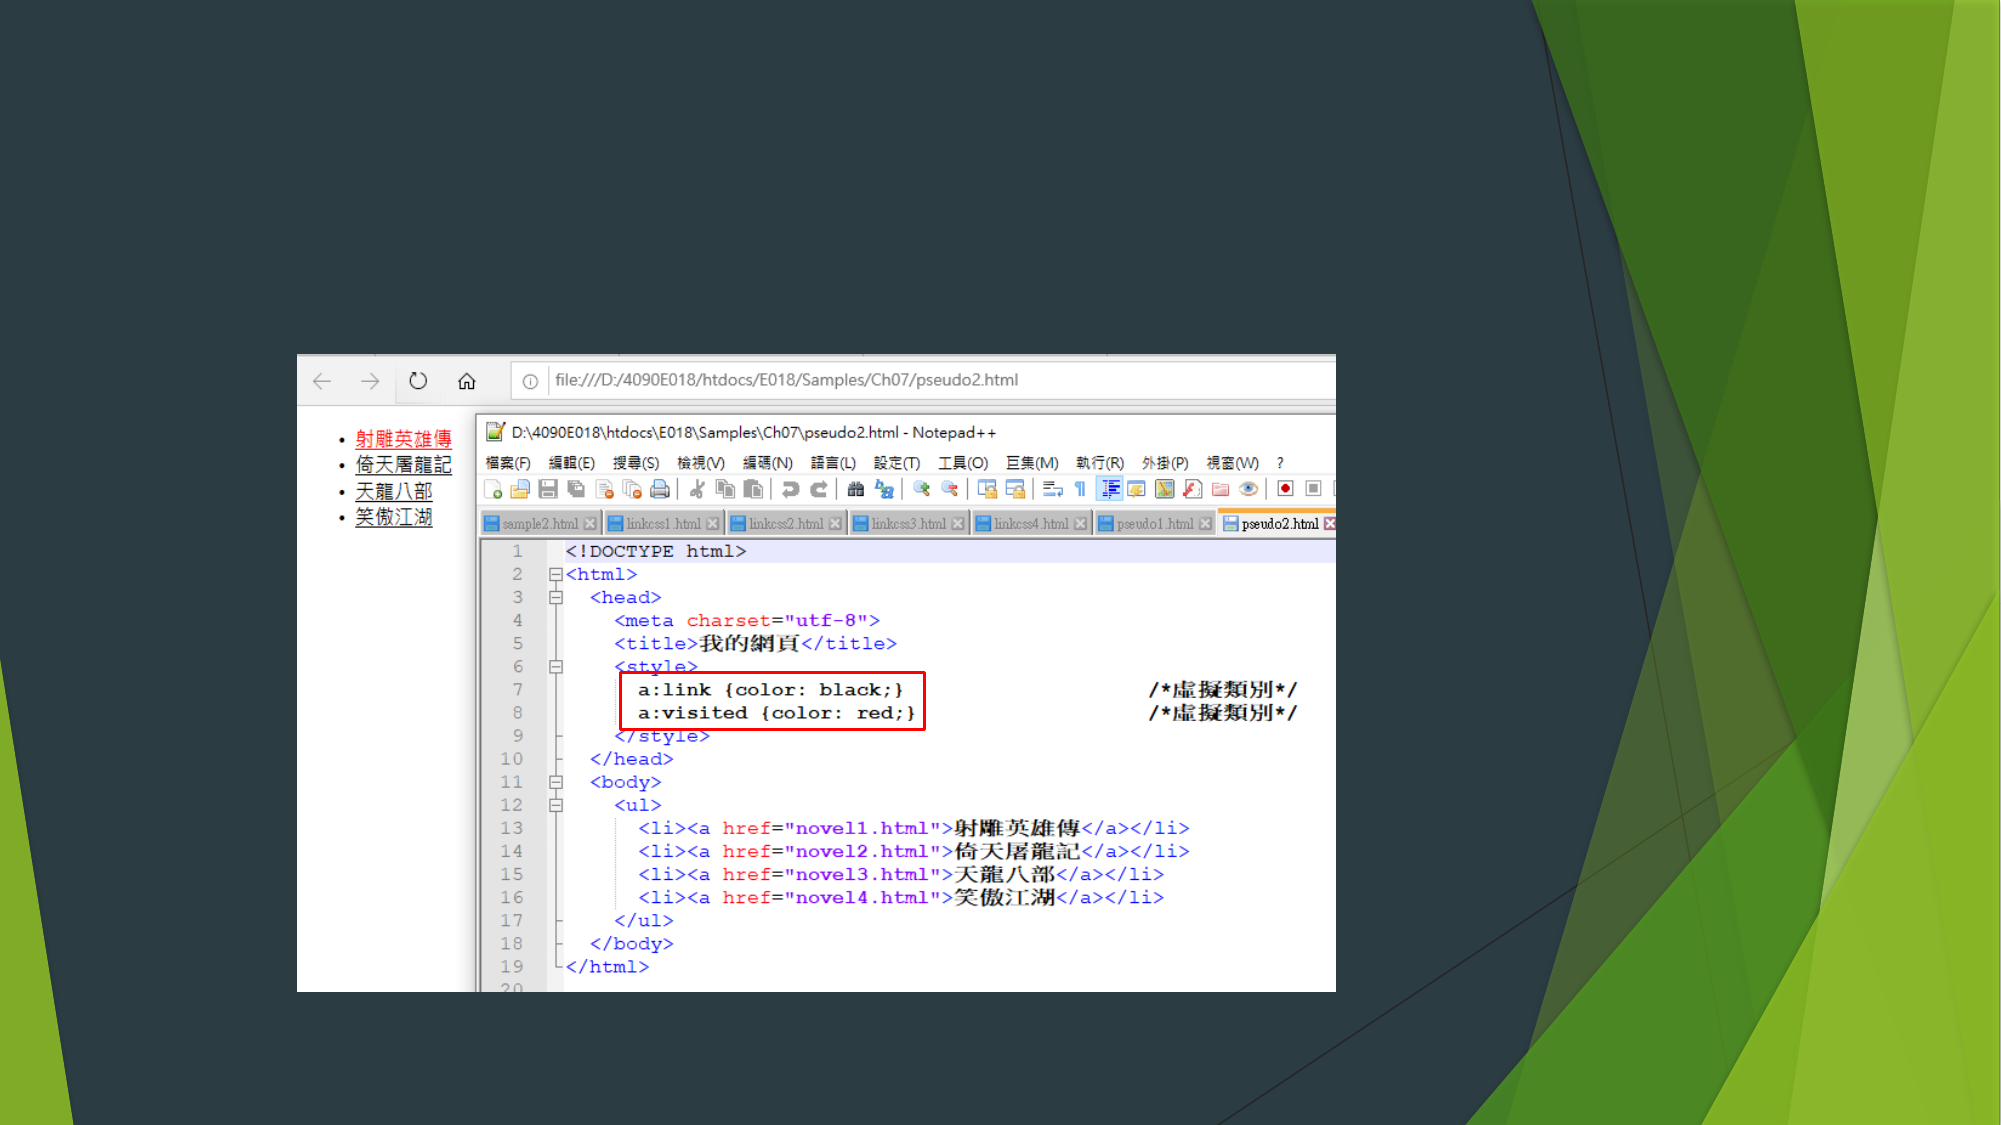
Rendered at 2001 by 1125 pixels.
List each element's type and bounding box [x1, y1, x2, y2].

list [296, 353, 1336, 992]
